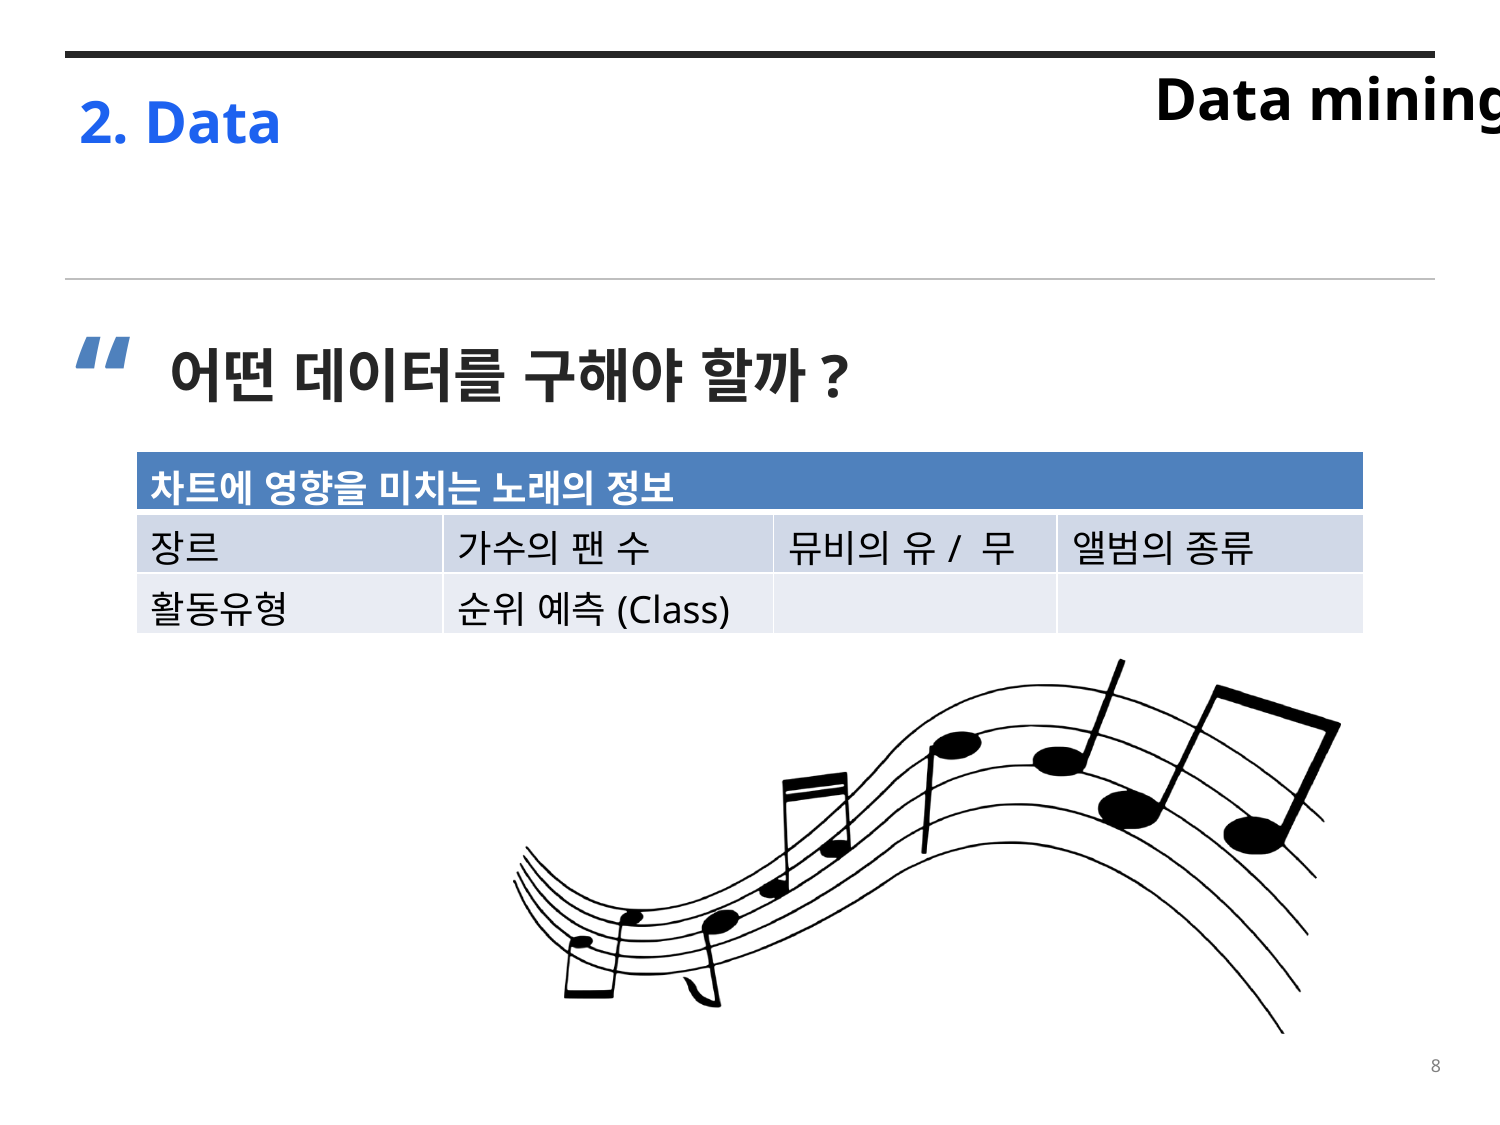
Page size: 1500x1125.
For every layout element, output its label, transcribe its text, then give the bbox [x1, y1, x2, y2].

table_cell 뮤비의 유/ 무 [774, 515, 1056, 572]
picture [513, 654, 1341, 1038]
table_cell 장르 [137, 515, 442, 572]
table_cell [1058, 574, 1363, 633]
text_box “ [60, 292, 160, 463]
text_box 어떤 데이터를 구해야 할까? [154, 331, 1164, 417]
table_header 차트에 영향을 미치는 노래의 정보 [137, 452, 1363, 509]
table_cell 순위 예측(Class) [444, 574, 773, 633]
text_box 2. Data [64, 78, 703, 163]
table_cell 앨범의 종류 [1058, 515, 1363, 572]
text_box Data mining [1139, 54, 1500, 140]
table_cell [774, 574, 1056, 633]
table_cell 가수의 팬 수 [444, 515, 773, 572]
table_cell 활동유형 [137, 574, 442, 633]
